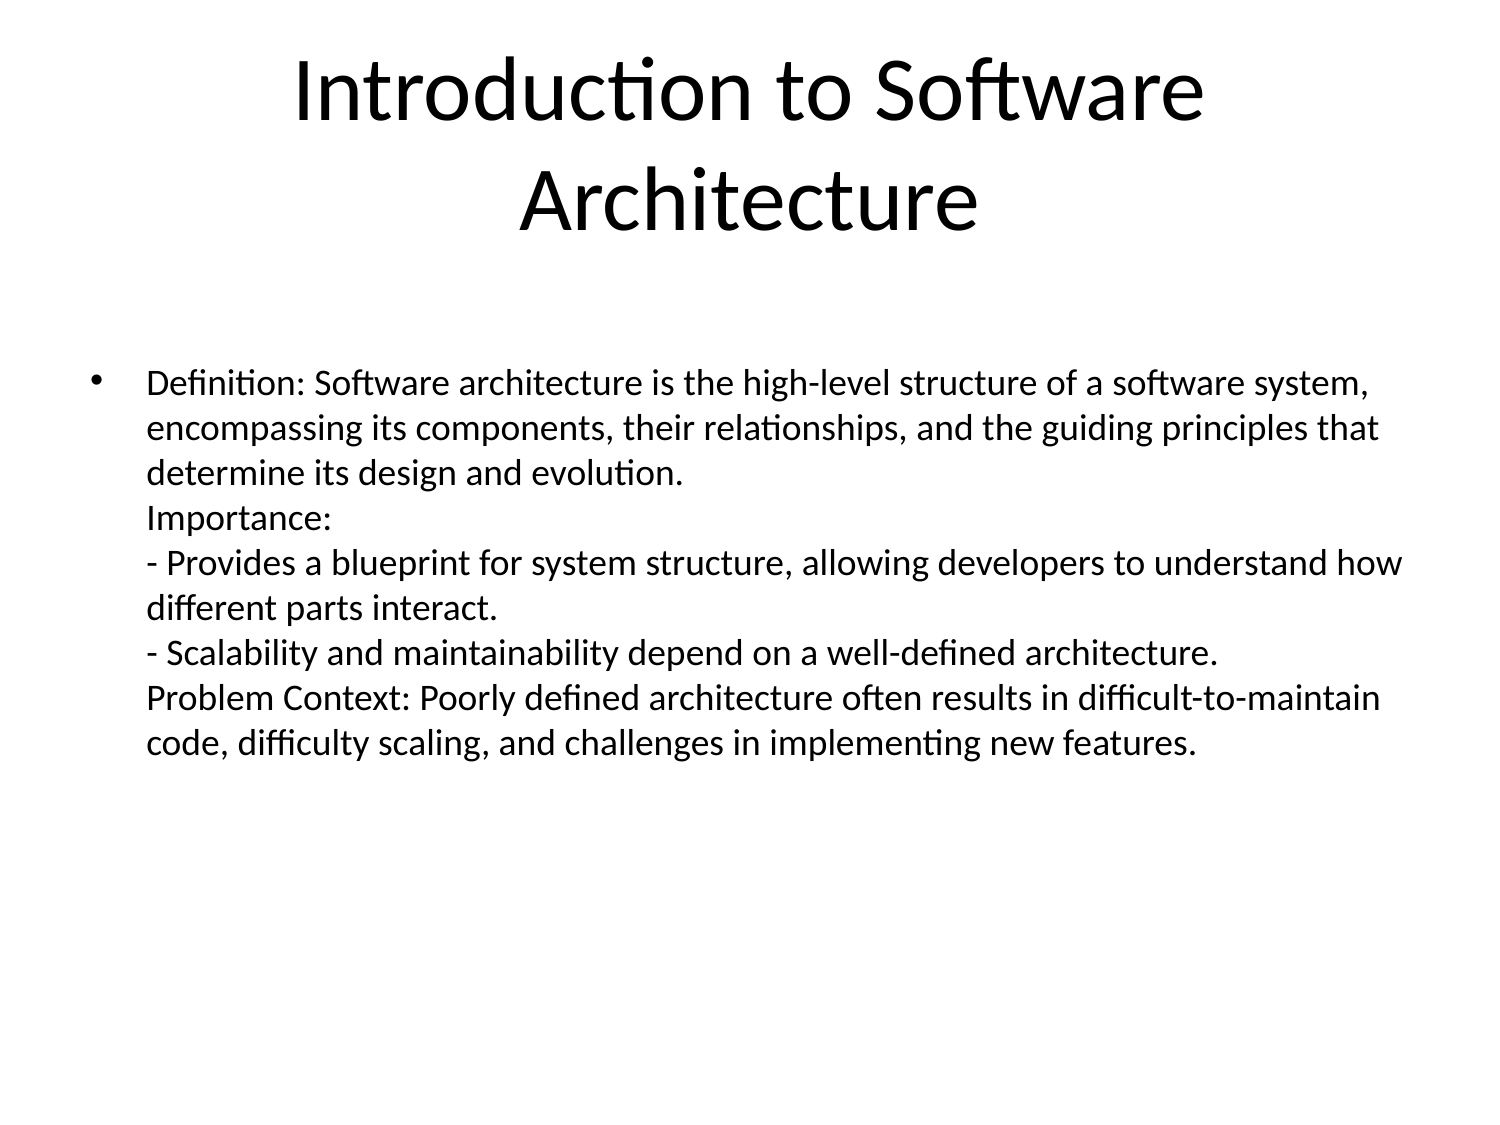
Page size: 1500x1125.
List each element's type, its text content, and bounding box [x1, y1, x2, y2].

list Definition: Software architecture is the high-level structure of a software system, encompassing its components, their relationships, and the guiding principles that determine its design and evolution. Importance: - Provides a blueprint for system structure, allowing developers to understand how different parts interact. - Scalability and maintainability depend on a well-defined architecture. Problem Context: Poorly defined architecture often results in difficult-to-maintain code, difficulty scaling, and challenges in implementing new features. [75, 262, 1425, 1005]
title Introduction to Software Architecture [75, 45, 1425, 233]
